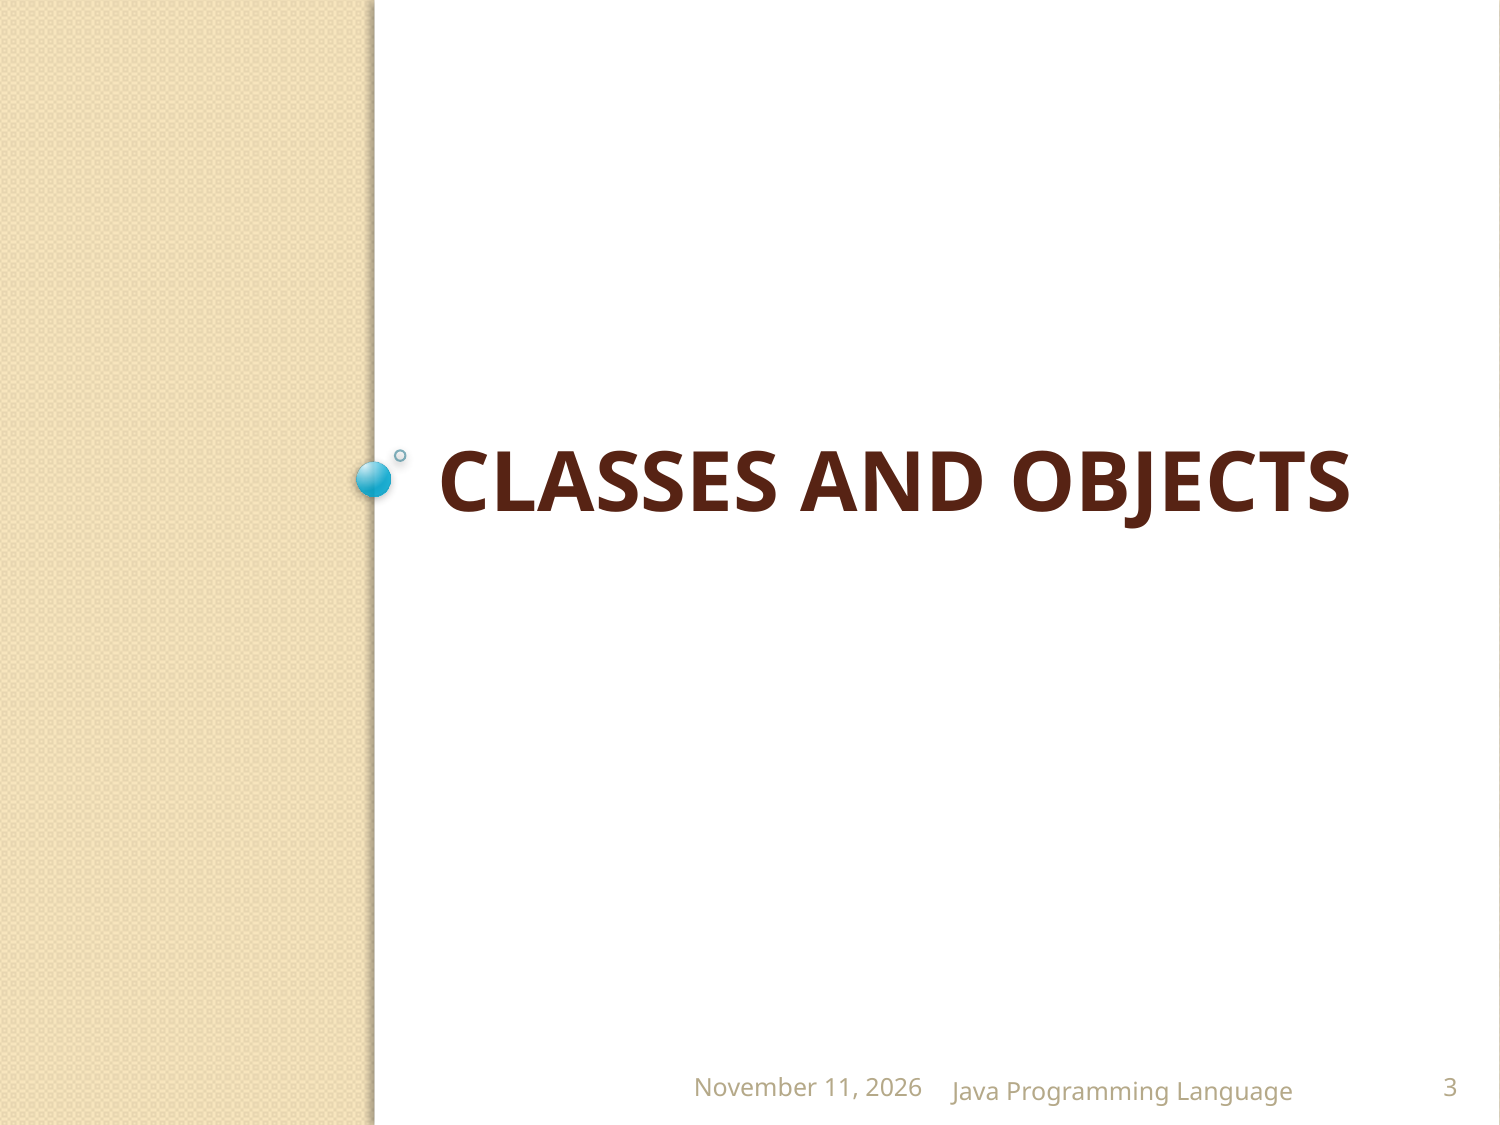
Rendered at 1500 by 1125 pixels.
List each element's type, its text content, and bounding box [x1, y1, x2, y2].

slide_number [587, 1034, 937, 1113]
slide_number 3 [1413, 1034, 1488, 1113]
title Classes and Objects [422, 426, 1473, 802]
footer Java Programming Language [937, 1034, 1413, 1113]
